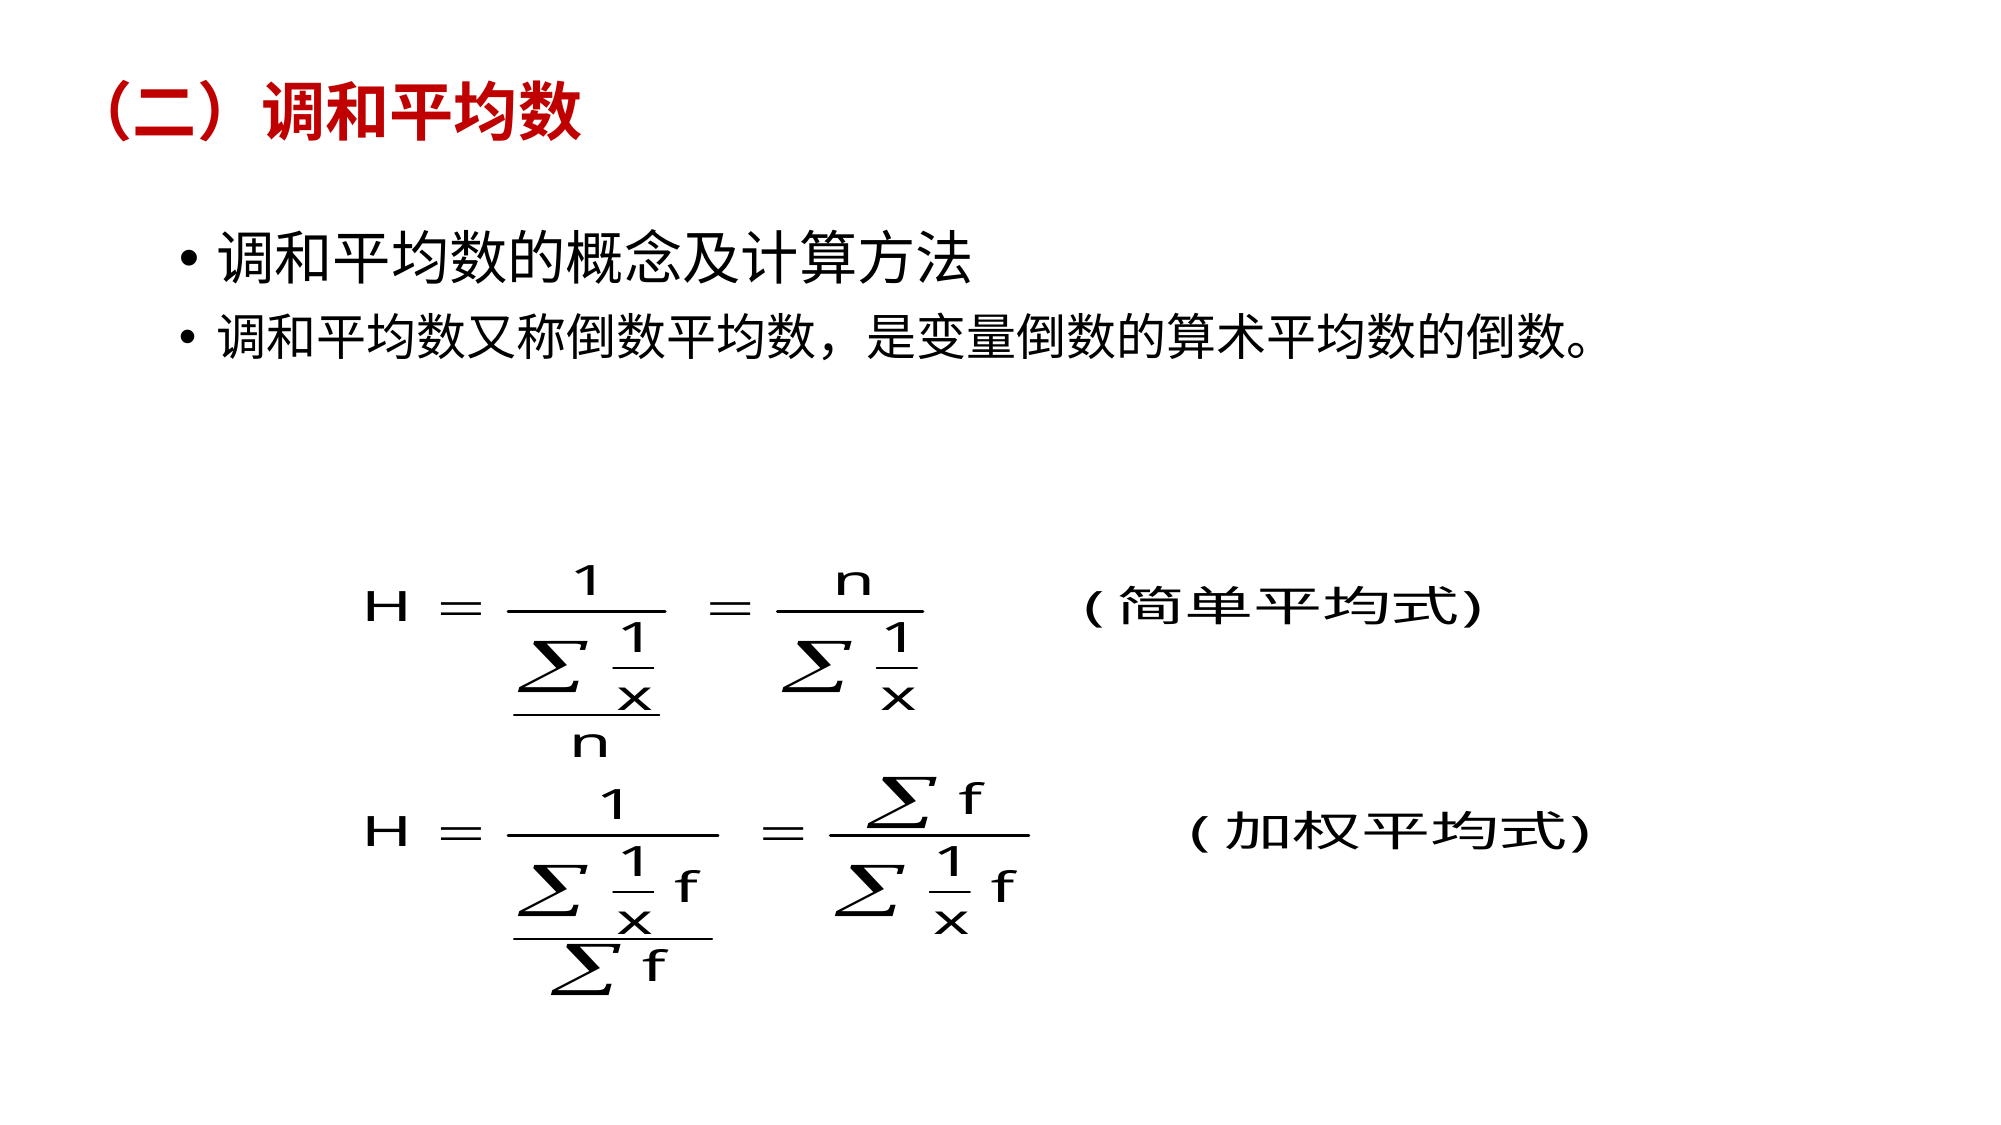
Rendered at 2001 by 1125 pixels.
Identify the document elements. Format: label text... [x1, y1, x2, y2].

list 调和平均数的概念及计算方法 调和平均数又称倒数平均数，是变量倒数的算术平均数的倒数。 [163, 221, 1818, 992]
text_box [350, 549, 1606, 1070]
title （二）调和平均数 [53, 60, 802, 161]
